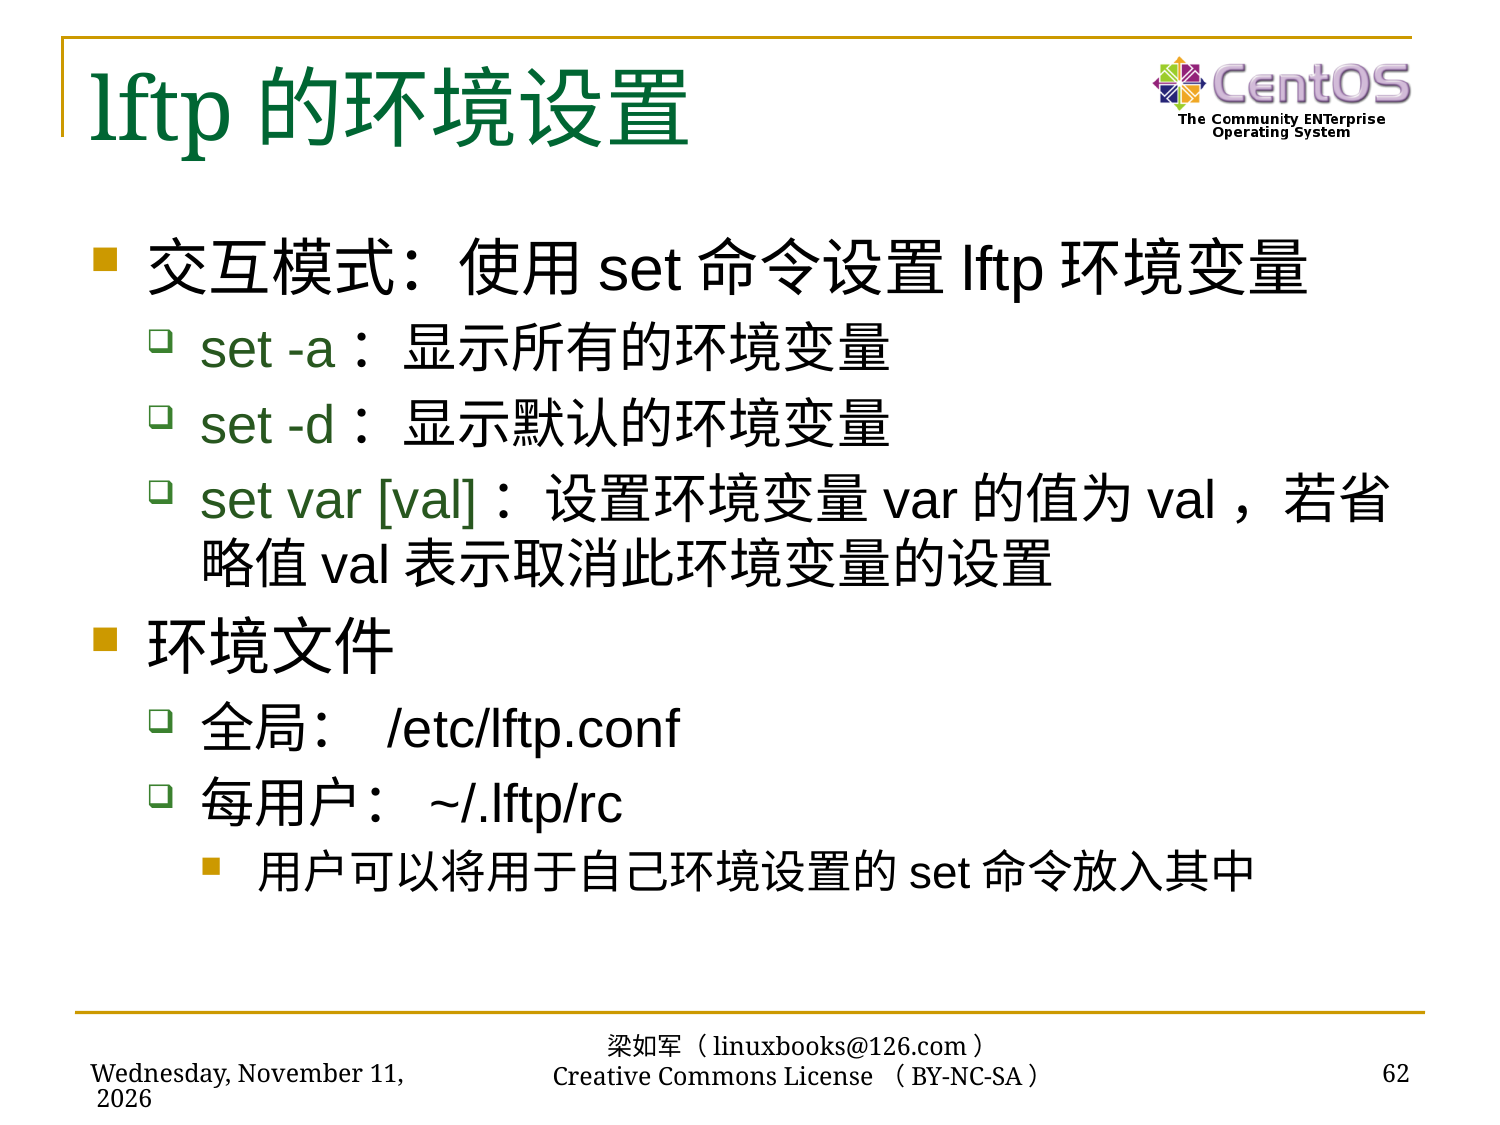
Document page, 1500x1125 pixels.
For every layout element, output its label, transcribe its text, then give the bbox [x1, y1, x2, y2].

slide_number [74, 1023, 426, 1100]
list 交互模式：使用set命令设置lftp环境变量 set -a：显示所有的环境变量 set -d：显示默认的环境变量 set var [val]：设置环境变量var的值为val，若省略值val表示取消此环境变量的设置 环境文件 全局： /etc/lftp.conf 每用户：~/.lftp/rc 用户可以将用于自己环境设置的set命令放入其中 [74, 219, 1426, 1006]
slide_number 62 [1074, 1023, 1426, 1100]
footer 梁如军（linuxbooks@126.com） Creative Commons License（BY-NC-SA） [359, 1022, 1247, 1099]
title lftp的环境设置 [74, 45, 1426, 219]
